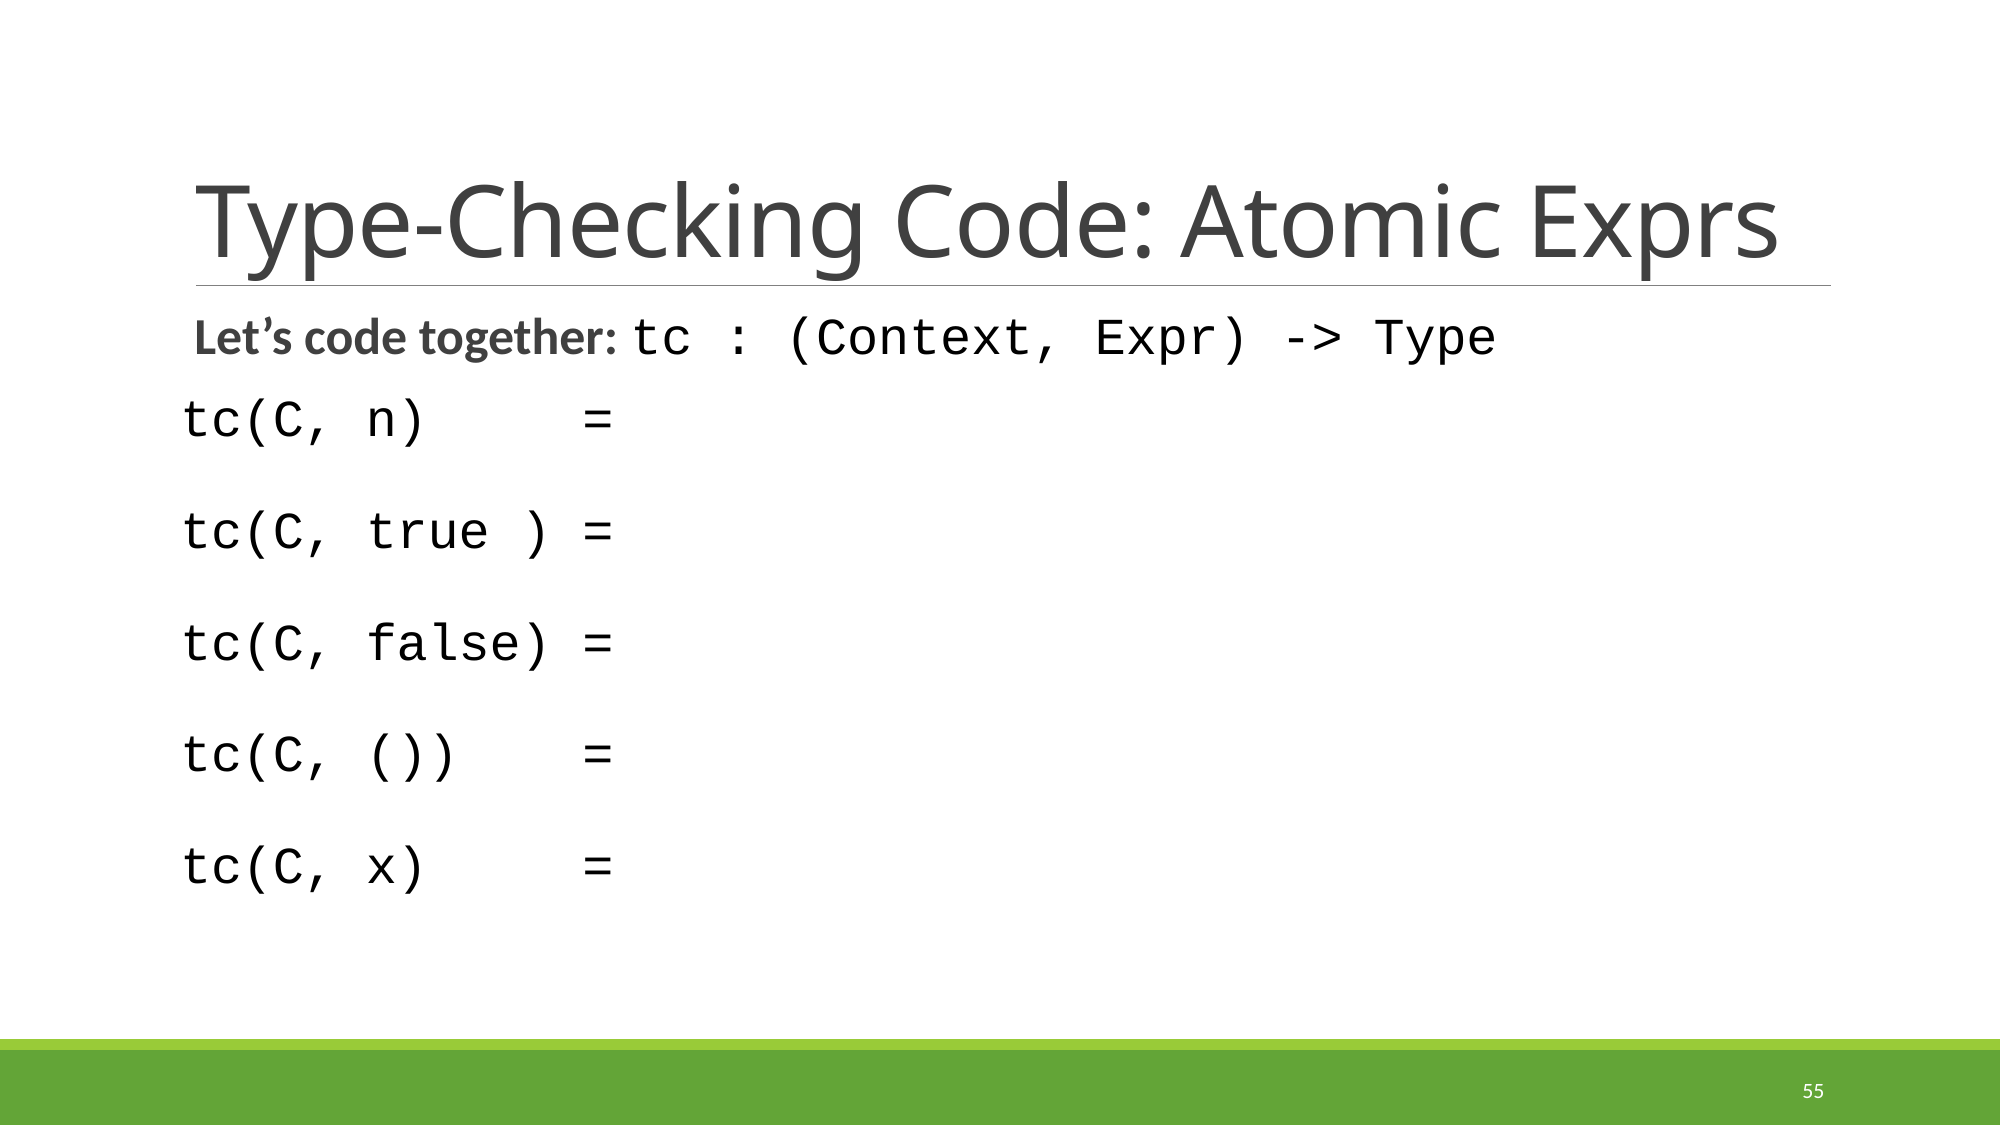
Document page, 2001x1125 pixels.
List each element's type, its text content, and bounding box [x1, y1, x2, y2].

title Type-Checking Code: Atomic Exprs [180, 47, 1830, 285]
list Let’s code together: tc : (Context, Expr) -> Type tc(C, n) = tc(C, true ) = tc(C, false) = tc(C, ()) = tc(C, x) = [180, 302, 1830, 963]
slide_number 55 [1624, 1059, 1840, 1120]
